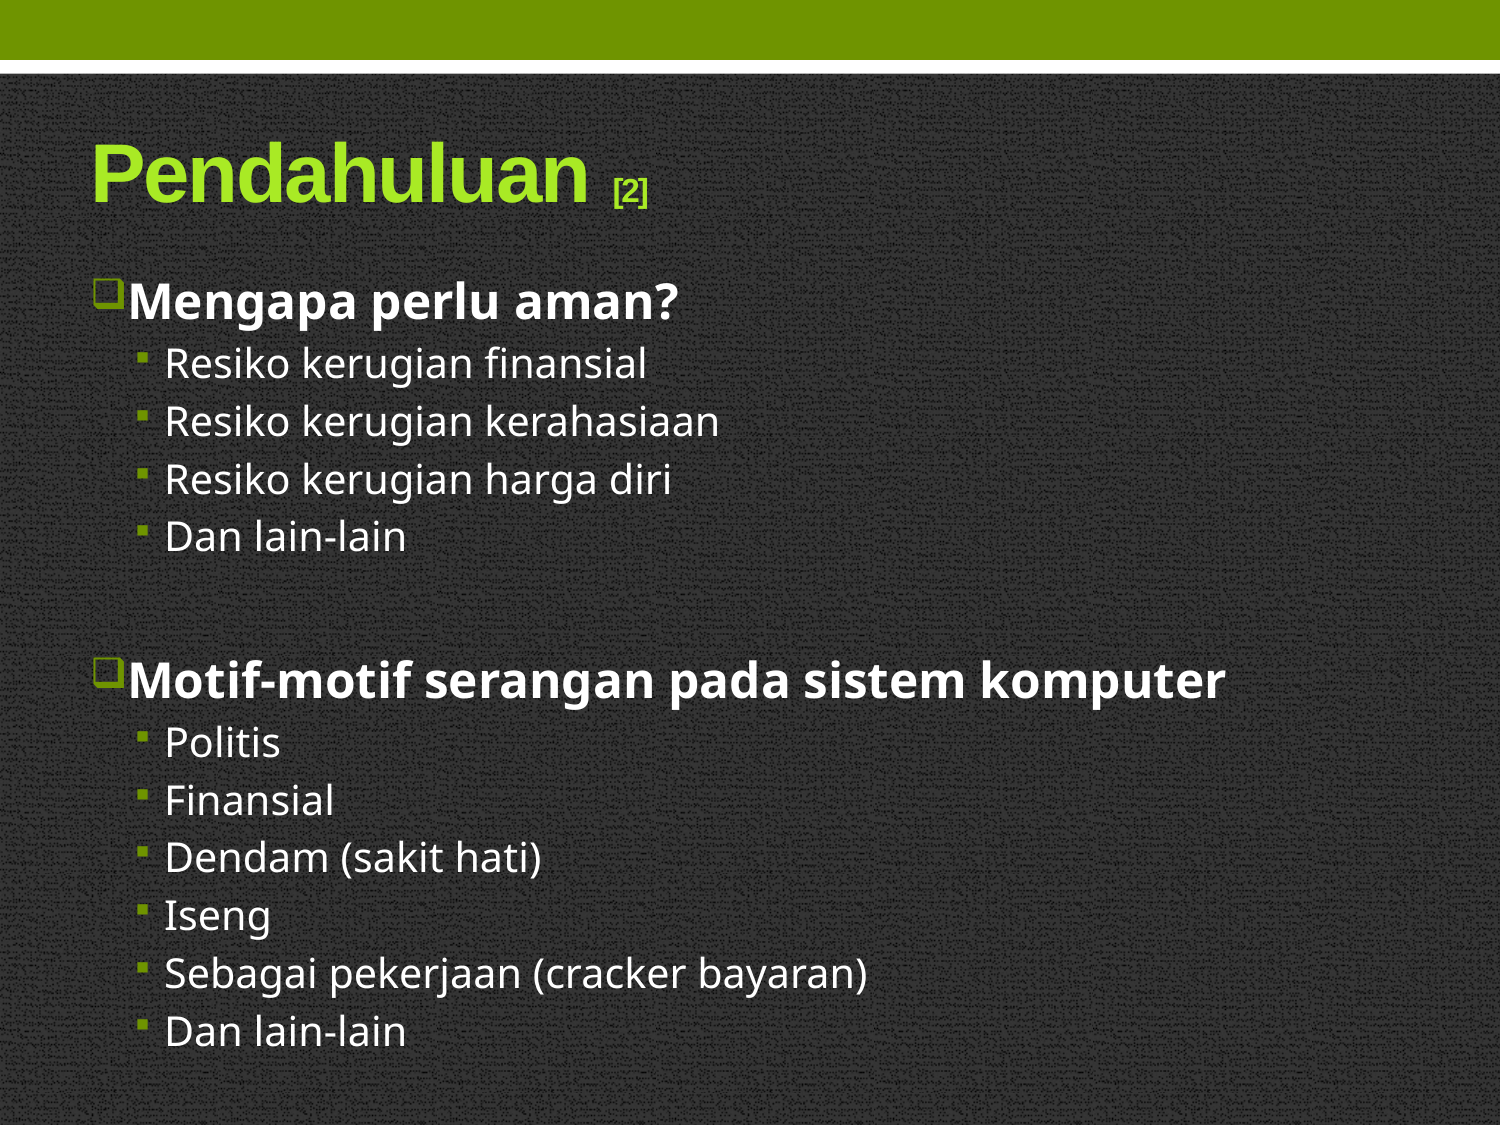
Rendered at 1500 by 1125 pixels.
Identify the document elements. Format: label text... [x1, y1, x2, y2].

list Mengapa perlu aman? Resiko kerugian finansial Resiko kerugian kerahasiaan Resiko kerugian harga diri Dan lain-lain Motif-motif serangan pada sistem komputer Politis Finansial Dendam (sakit hati) Iseng Sebagai pekerjaan (cracker bayaran) Dan lain-lain [75, 262, 1425, 1063]
title Pendahuluan [2] [75, 87, 1425, 250]
